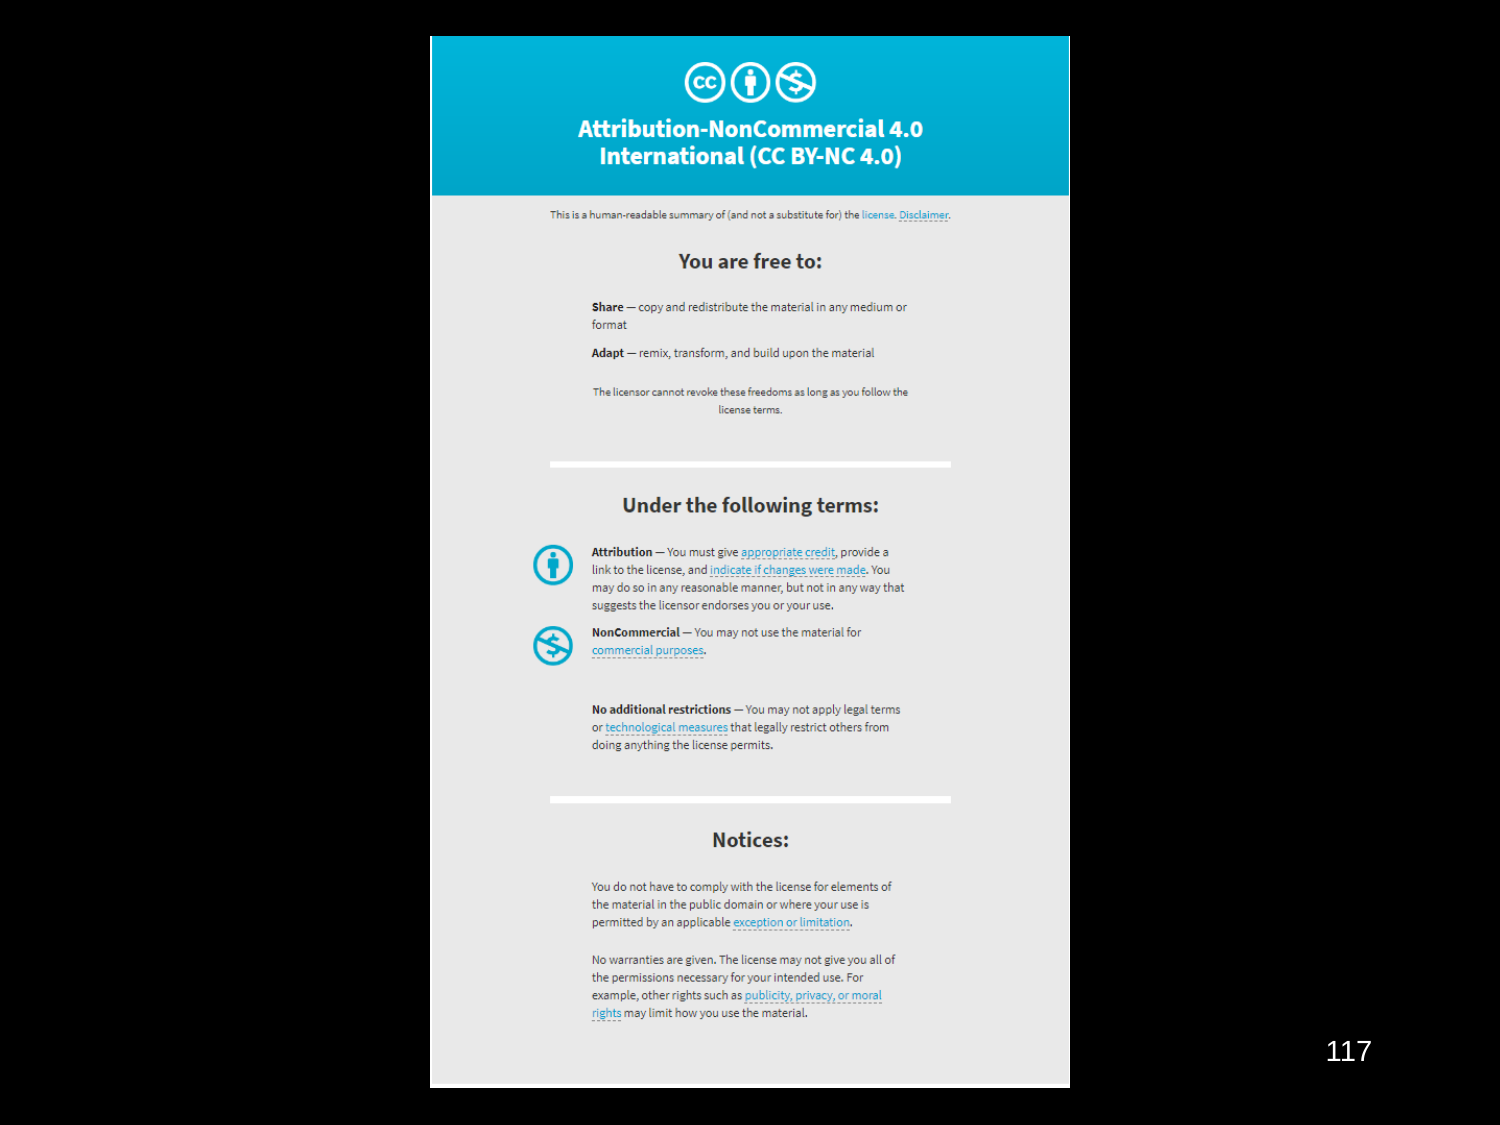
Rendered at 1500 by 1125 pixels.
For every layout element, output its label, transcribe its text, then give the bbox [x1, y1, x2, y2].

slide_number 117 [1074, 1024, 1388, 1101]
picture [430, 36, 1070, 1089]
